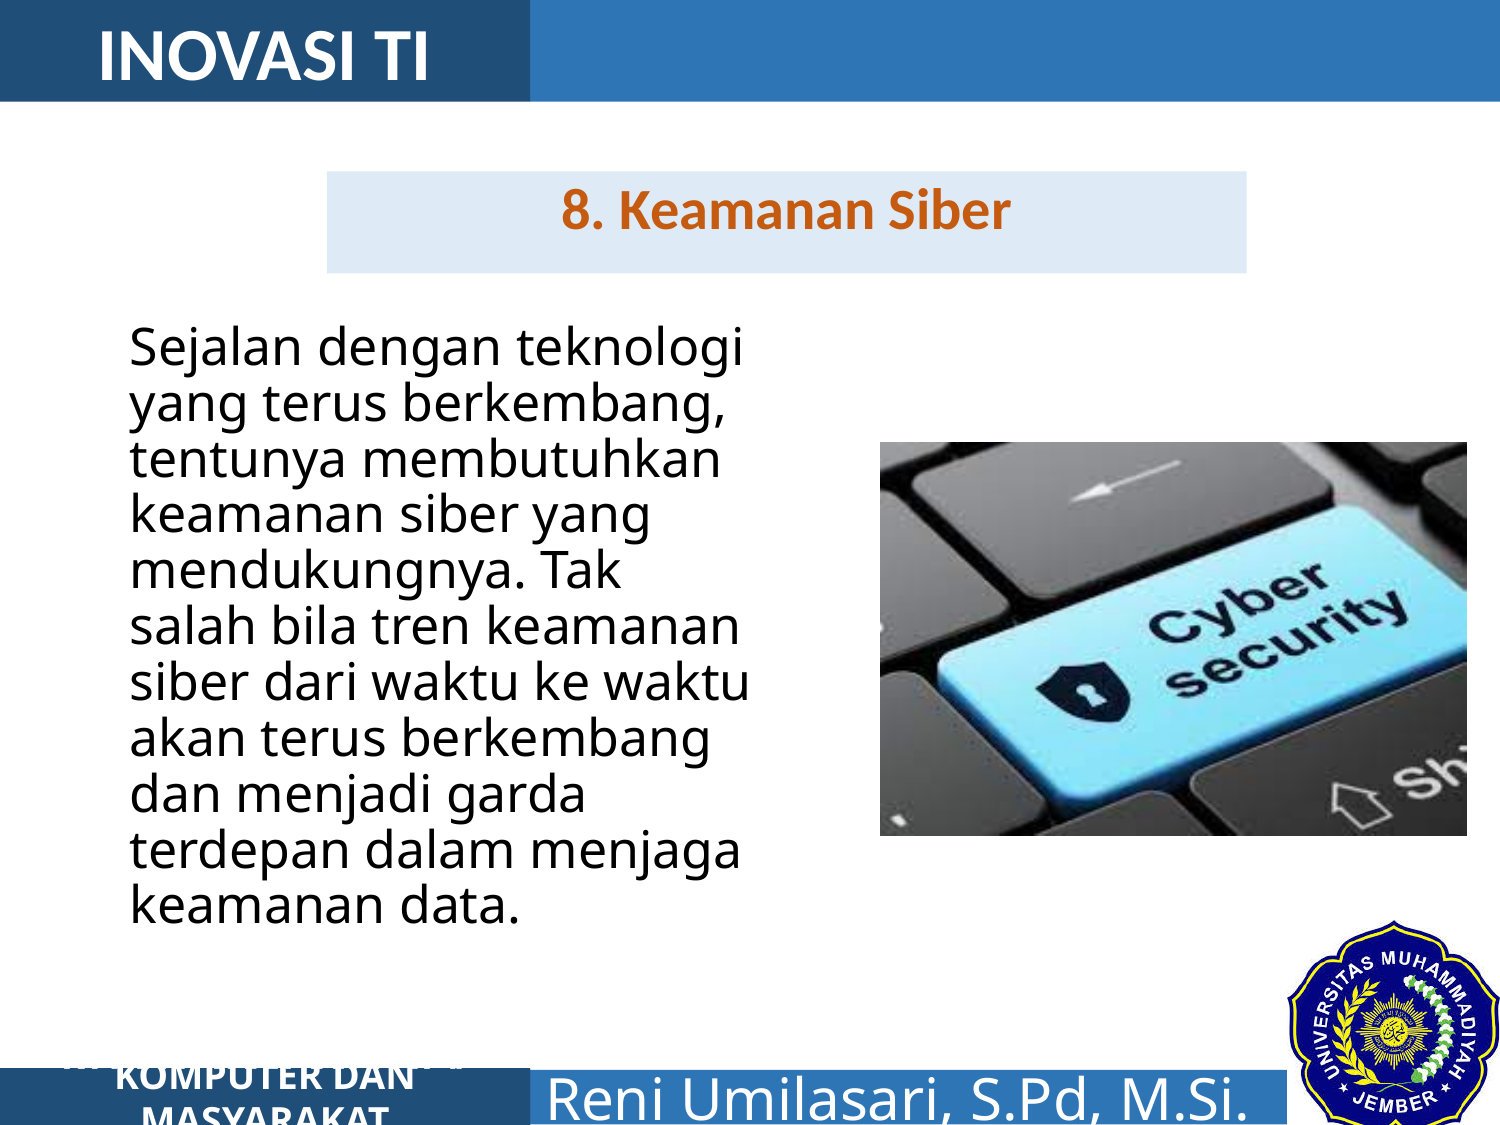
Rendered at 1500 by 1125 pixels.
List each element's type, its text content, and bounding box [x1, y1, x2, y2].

text_box KOMPUTER DAN MASYARAKAT [0, 1068, 531, 1125]
text_box [531, 0, 1500, 103]
text_box 8. Keamanan Siber [326, 171, 1247, 274]
text_box Reni Umilasari, S.Pd, M.Si. [531, 1069, 1287, 1125]
list Sejalan dengan teknologi yang terus berkembang, tentunya membutuhkan keamanan siber yang mendukungnya. Tak salah bila tren keamanan siber dari waktu ke waktu akan terus berkembang dan menjadi garda terdepan dalam menjaga keamanan data. [114, 313, 770, 1027]
picture [879, 442, 1467, 837]
text_box INOVASI TI [0, 0, 531, 103]
picture [1287, 920, 1500, 1125]
